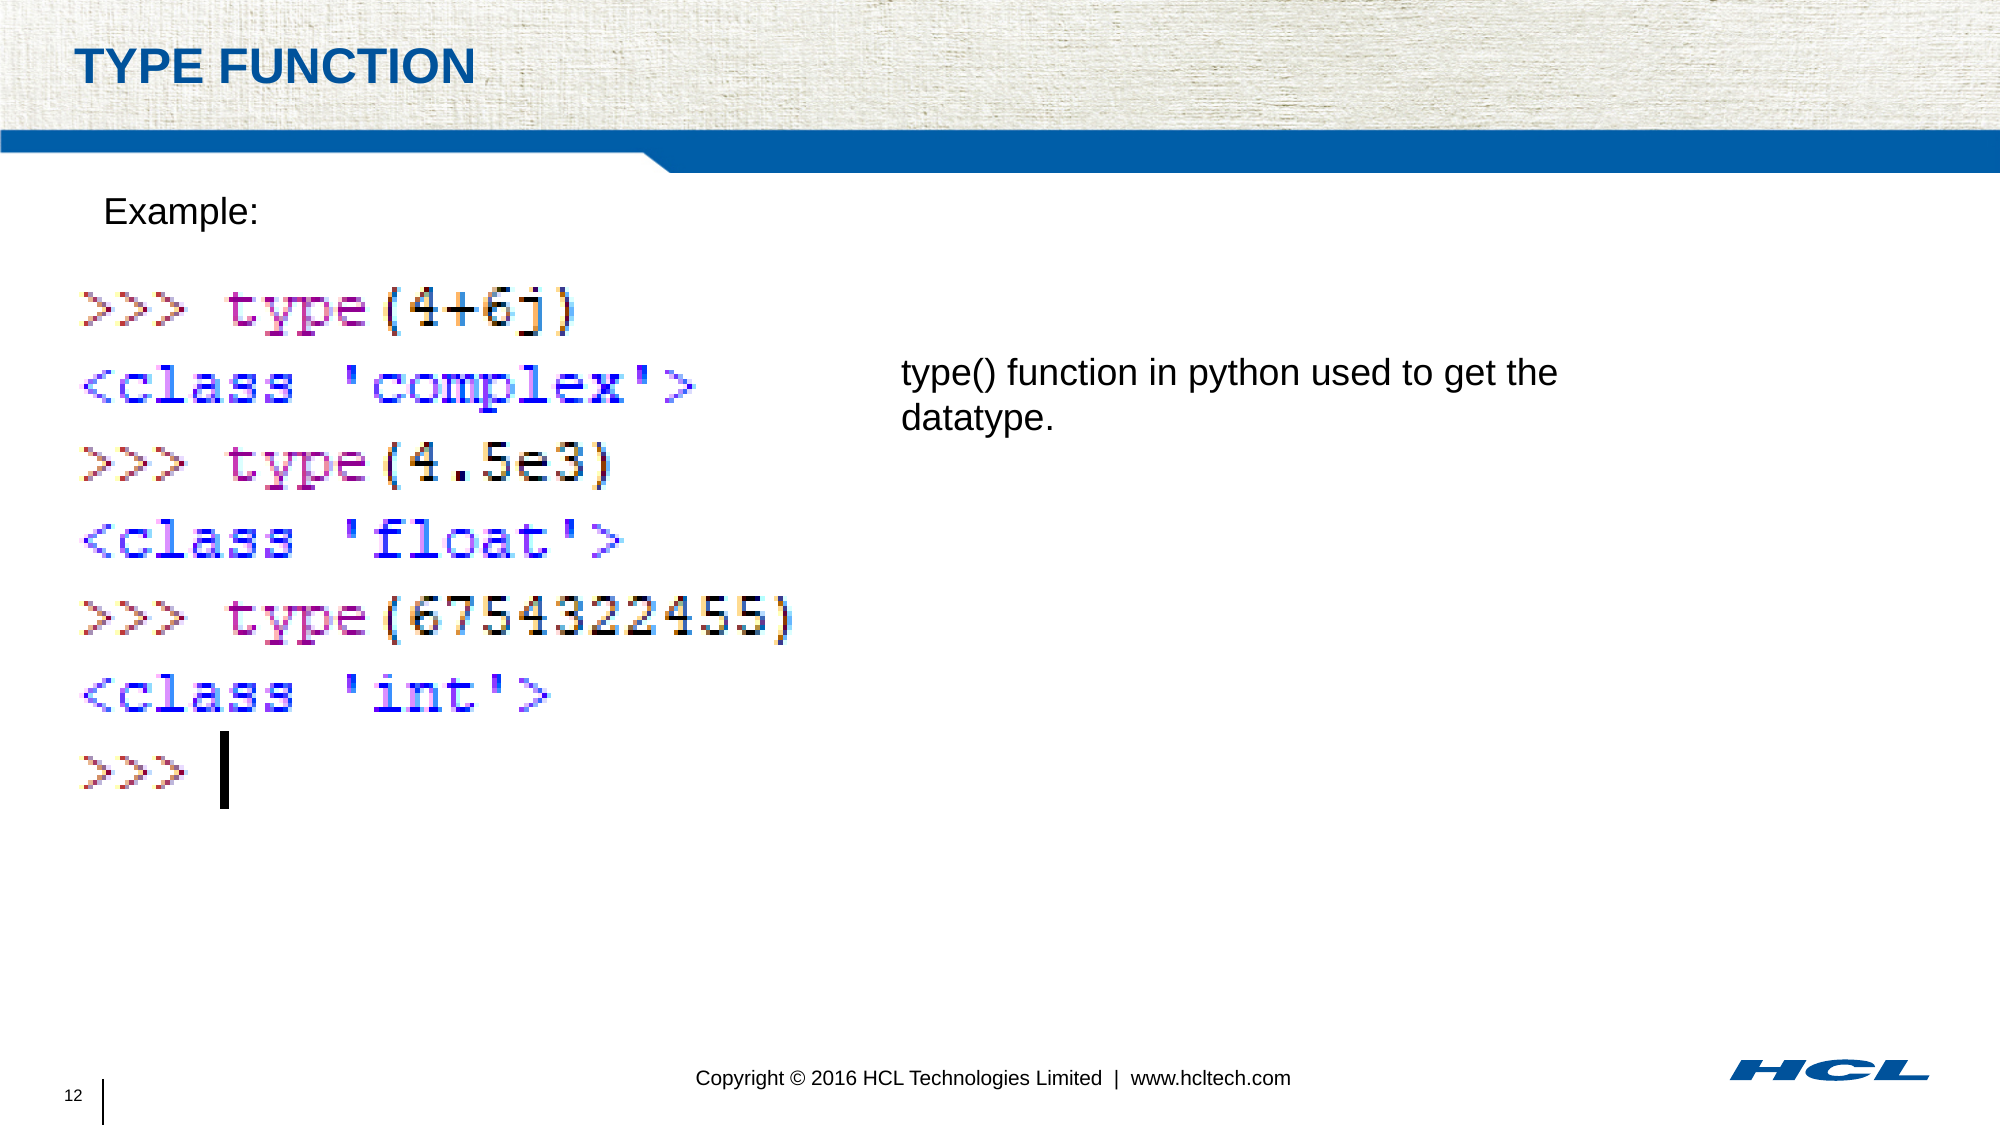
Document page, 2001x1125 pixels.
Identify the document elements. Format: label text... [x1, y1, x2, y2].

picture [0, 0, 2000, 173]
text_box Example: [88, 179, 487, 240]
text_box type() function in python used to get the datatype. [886, 340, 1625, 446]
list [66, 258, 815, 814]
title Type function [66, 2, 1934, 126]
